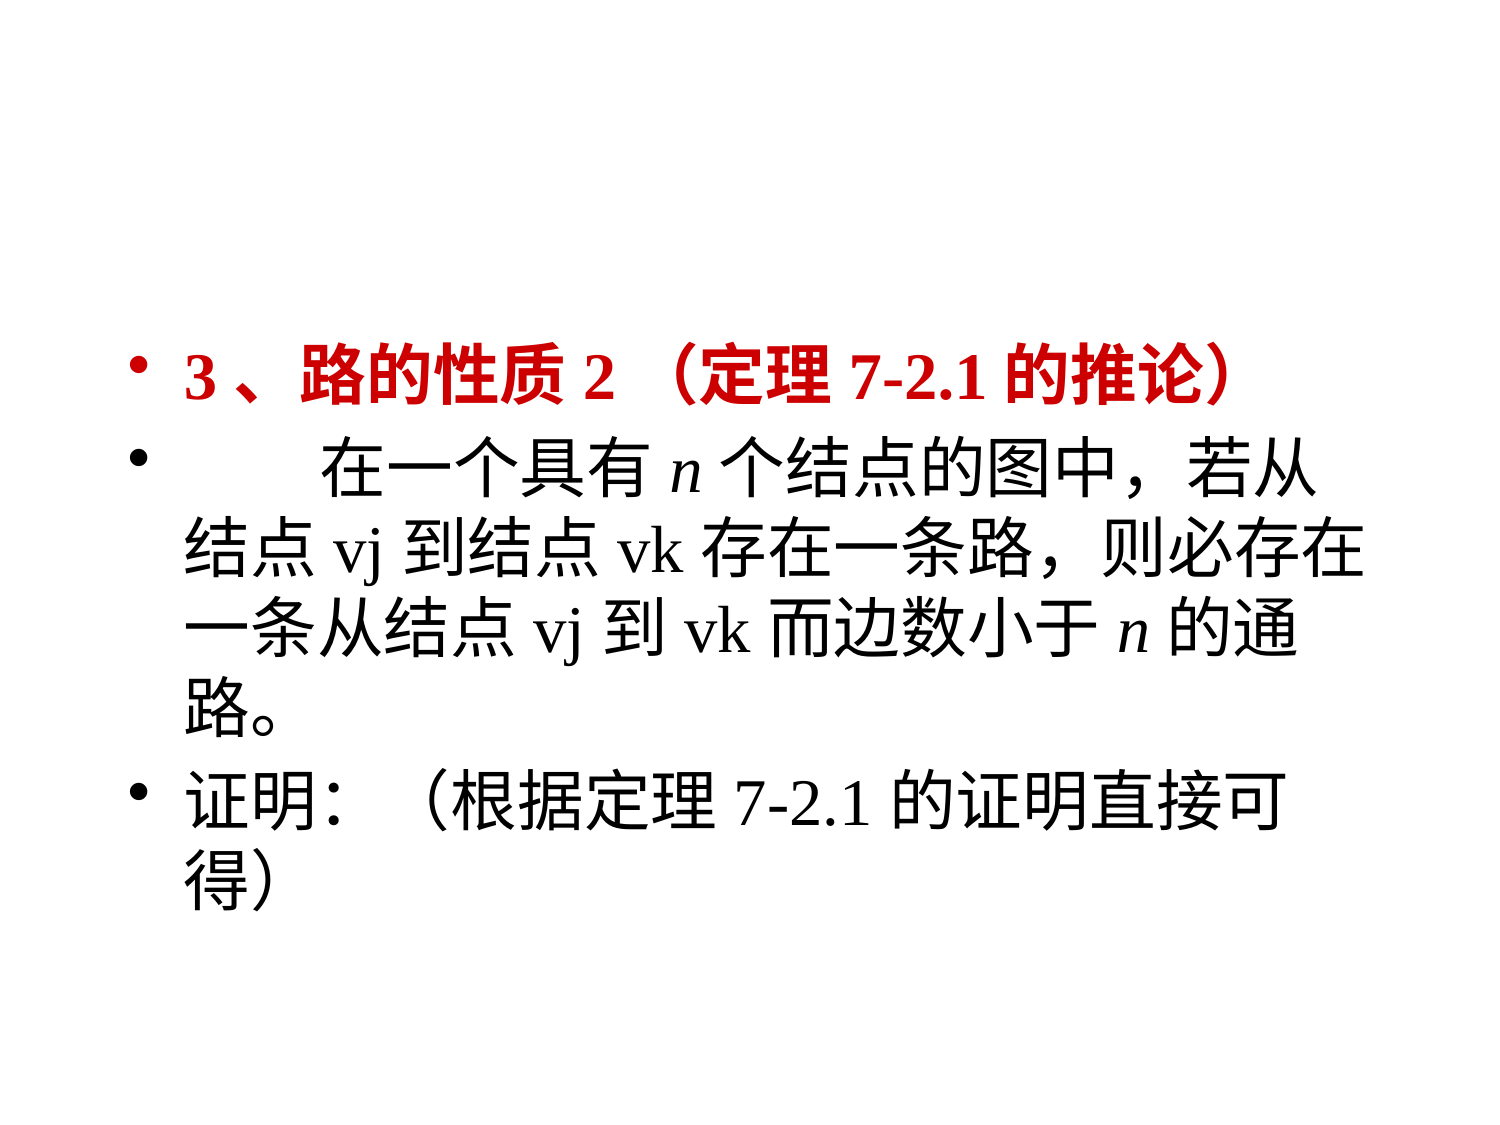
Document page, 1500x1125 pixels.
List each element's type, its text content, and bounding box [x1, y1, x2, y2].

list 3、路的性质2（定理7-2.1的推论） 在一个具有n个结点的图中，若从结点vj到结点vk存在一条路，则必存在一条从结点vj到vk而边数小于n的通路。 证明：（根据定理7-2.1的证明直接可得） [112, 324, 1388, 1000]
